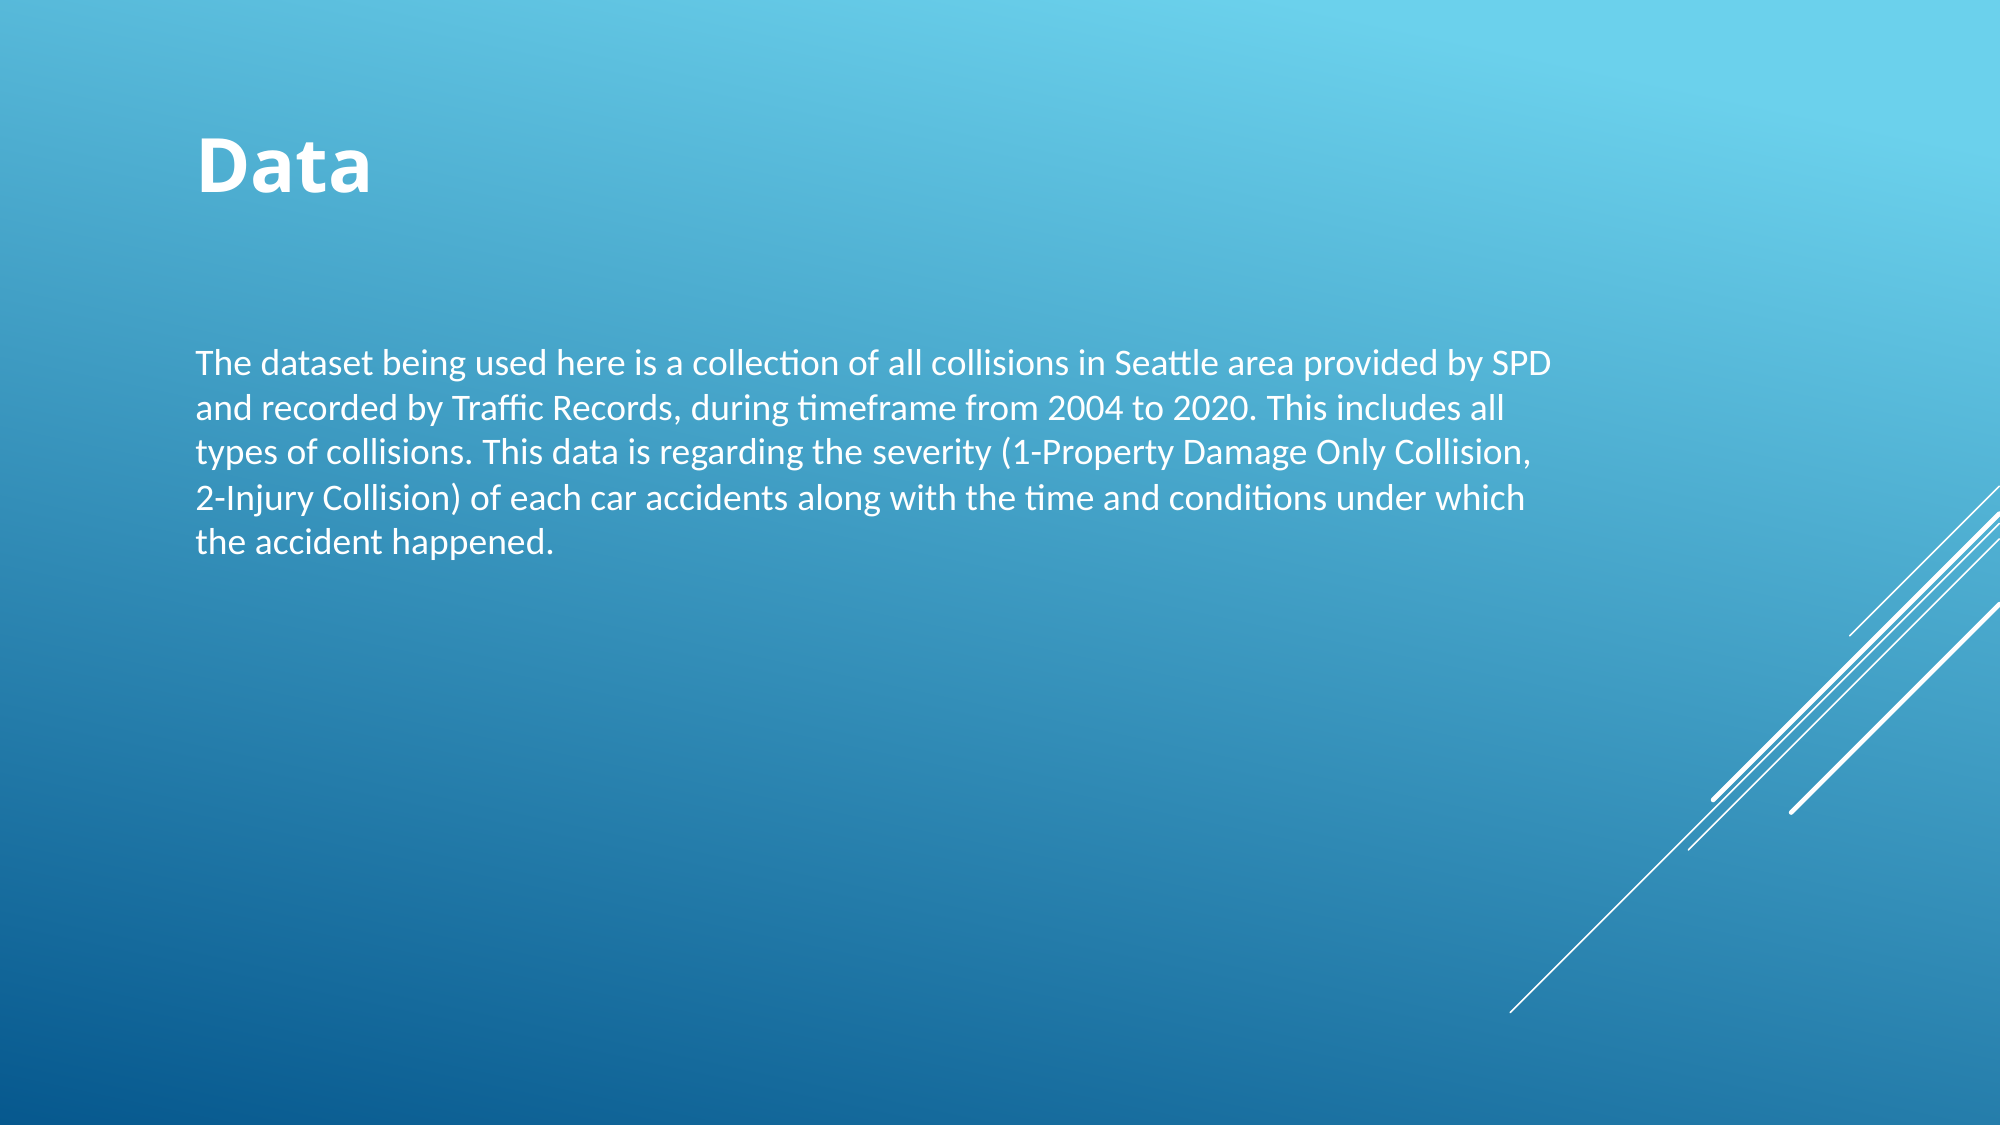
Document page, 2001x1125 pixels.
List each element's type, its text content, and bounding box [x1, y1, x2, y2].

text_box The dataset being used here is a collection of all collisions in Seattle area provided by SPD and recorded by Traffic Records, during timeframe from 2004 to 2020. This includes all types of collisions. This data is regarding the severity (1-Property Damage Only Collision, 2-Injury Collision) of each car accidents along with the time and conditions under which the accident happened. [180, 330, 1576, 570]
text_box Data [180, 110, 1444, 215]
